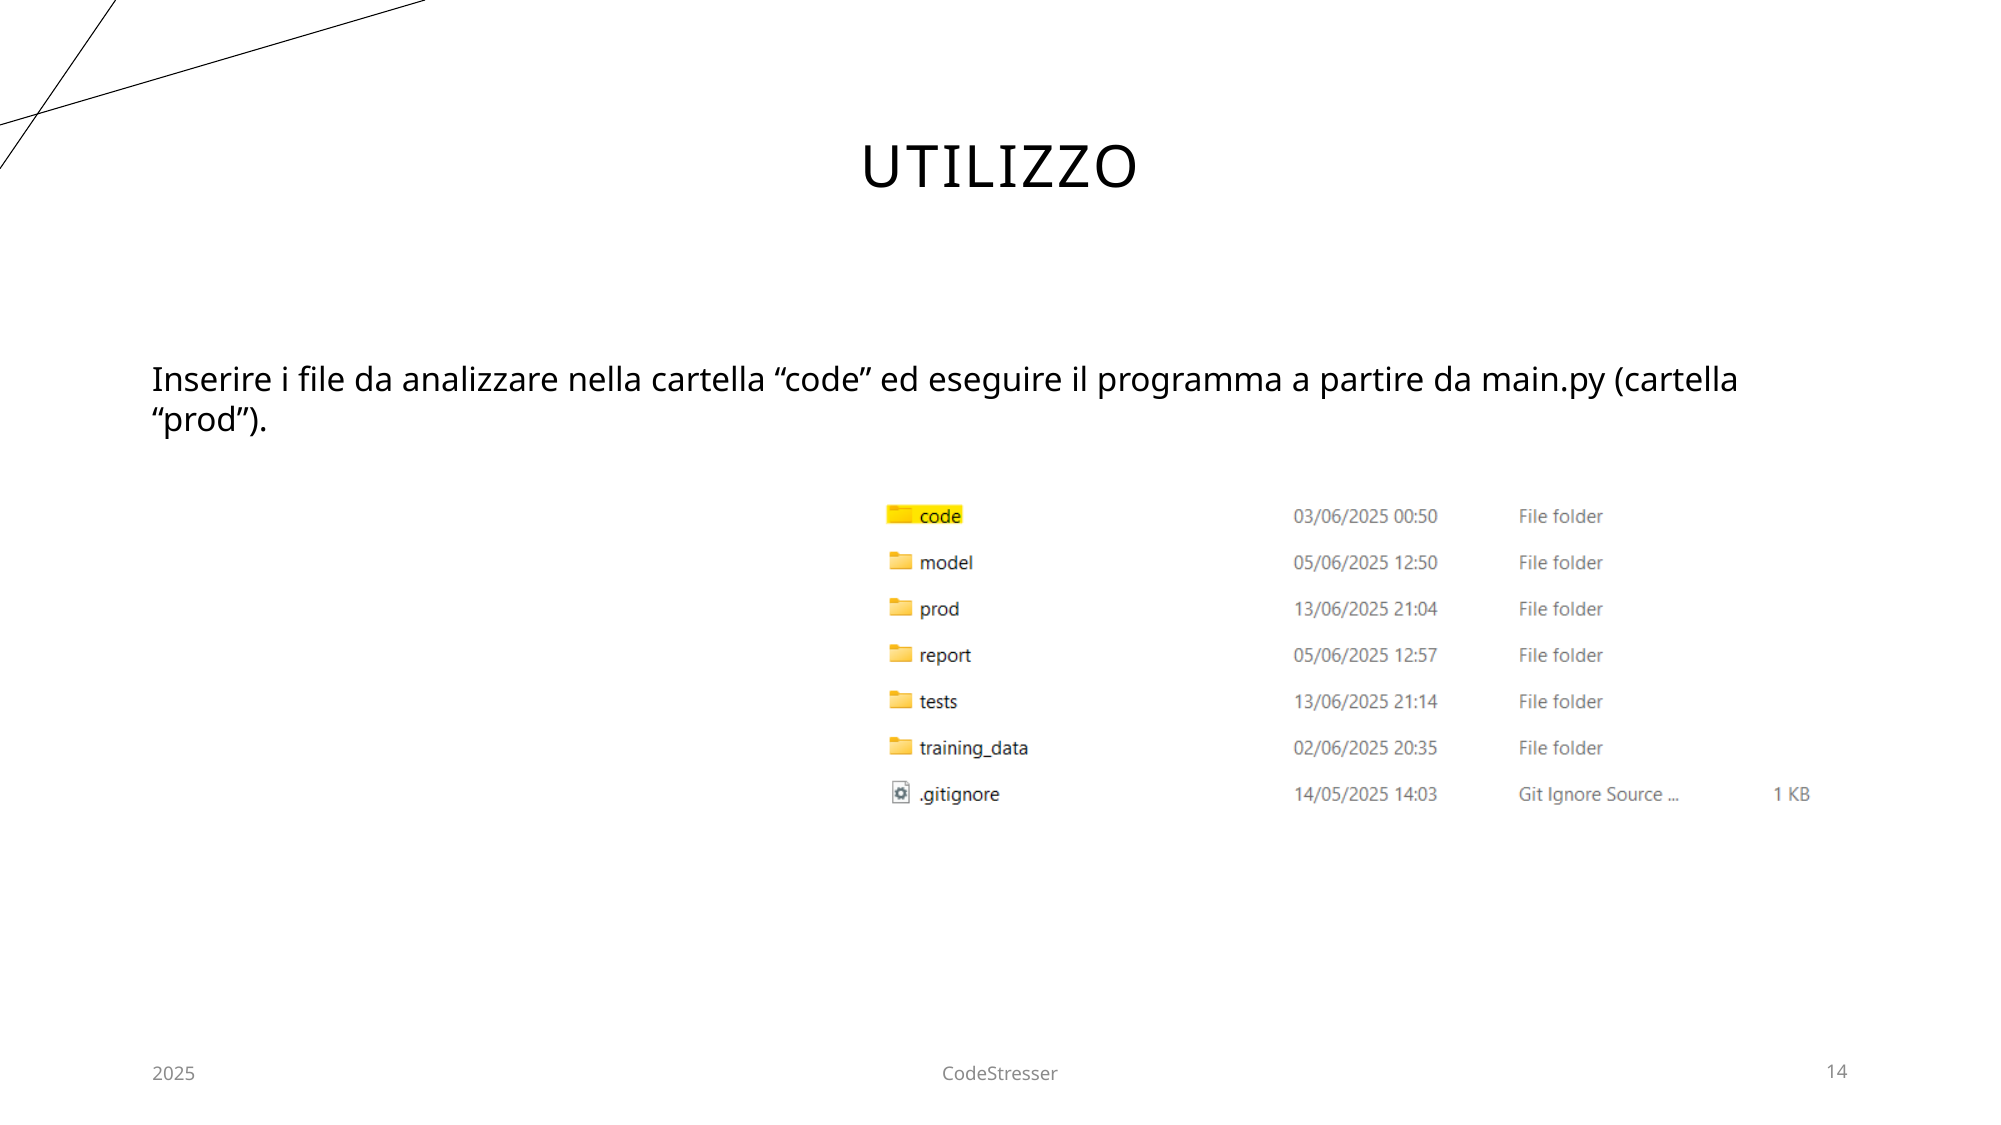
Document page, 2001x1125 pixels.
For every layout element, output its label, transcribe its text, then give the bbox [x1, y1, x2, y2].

slide_number 14 [1412, 1042, 1863, 1103]
slide_number 2025 [137, 1042, 588, 1103]
picture [866, 493, 1863, 821]
title Utilizzo [137, 59, 1863, 278]
footer CodeStresser [662, 1042, 1338, 1103]
